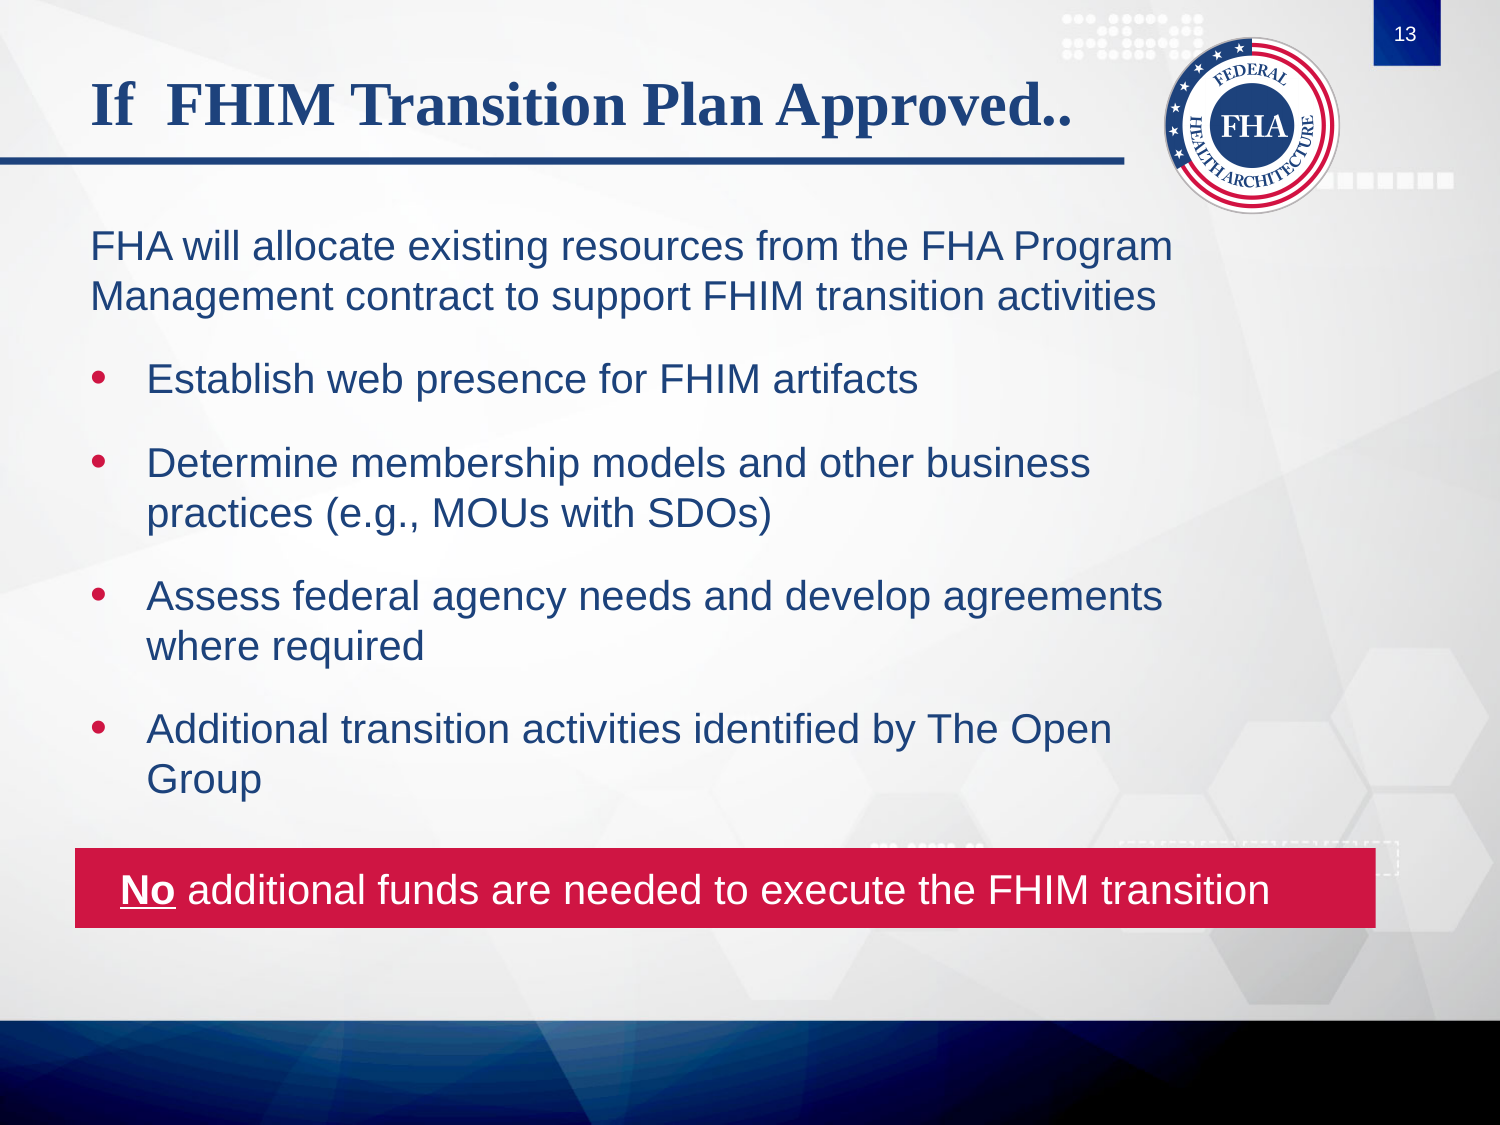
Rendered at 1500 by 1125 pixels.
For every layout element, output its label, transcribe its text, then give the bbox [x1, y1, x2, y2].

list FHA will allocate existing resources from the FHA Program Management contract to support FHIM transition activities Establish web presence for FHIM artifacts Determine membership models and other business practices (e.g., MOUs with SDOs) Assess federal agency needs and develop agreements where required Additional transition activities identified by The Open Group [75, 211, 1239, 848]
slide_number 13 [1375, 3, 1435, 63]
title If FHIM Transition Plan Approved.. [75, 45, 1125, 157]
picture [0, 0, 1500, 1125]
text_box No additional funds are needed to execute the FHIM transition [75, 848, 1376, 928]
